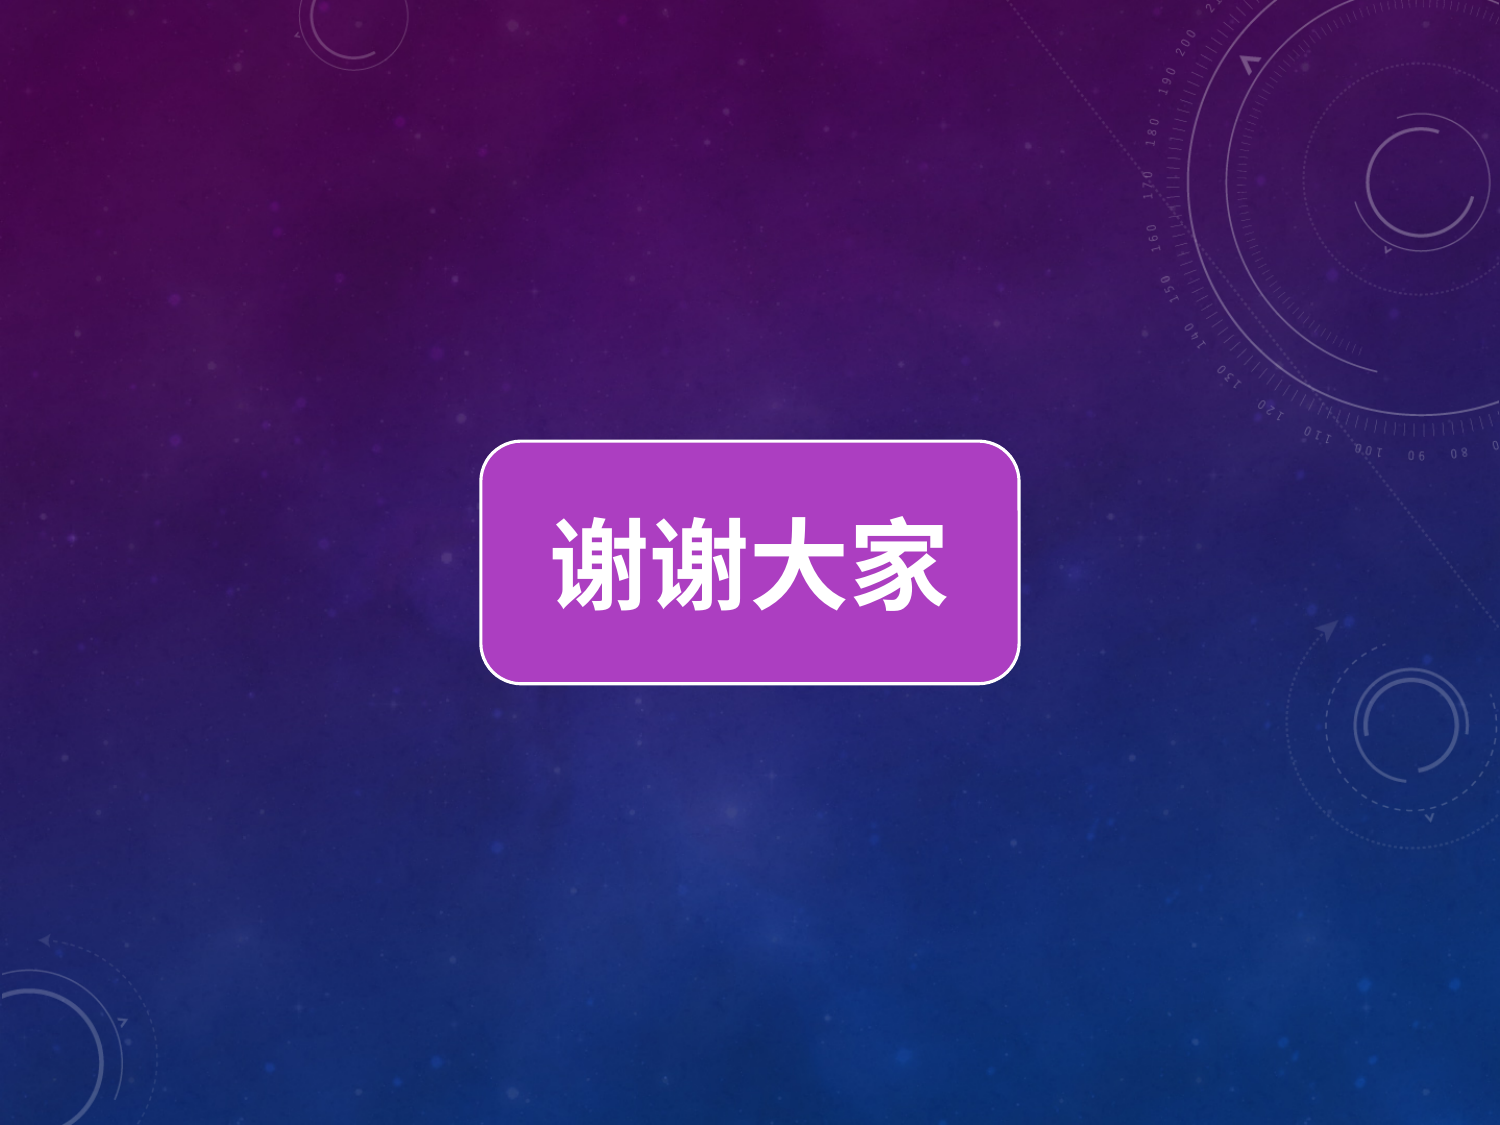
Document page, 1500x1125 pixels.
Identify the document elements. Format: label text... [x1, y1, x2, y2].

text_box 谢谢大家 [479, 439, 1021, 686]
picture [0, 0, 1500, 1125]
